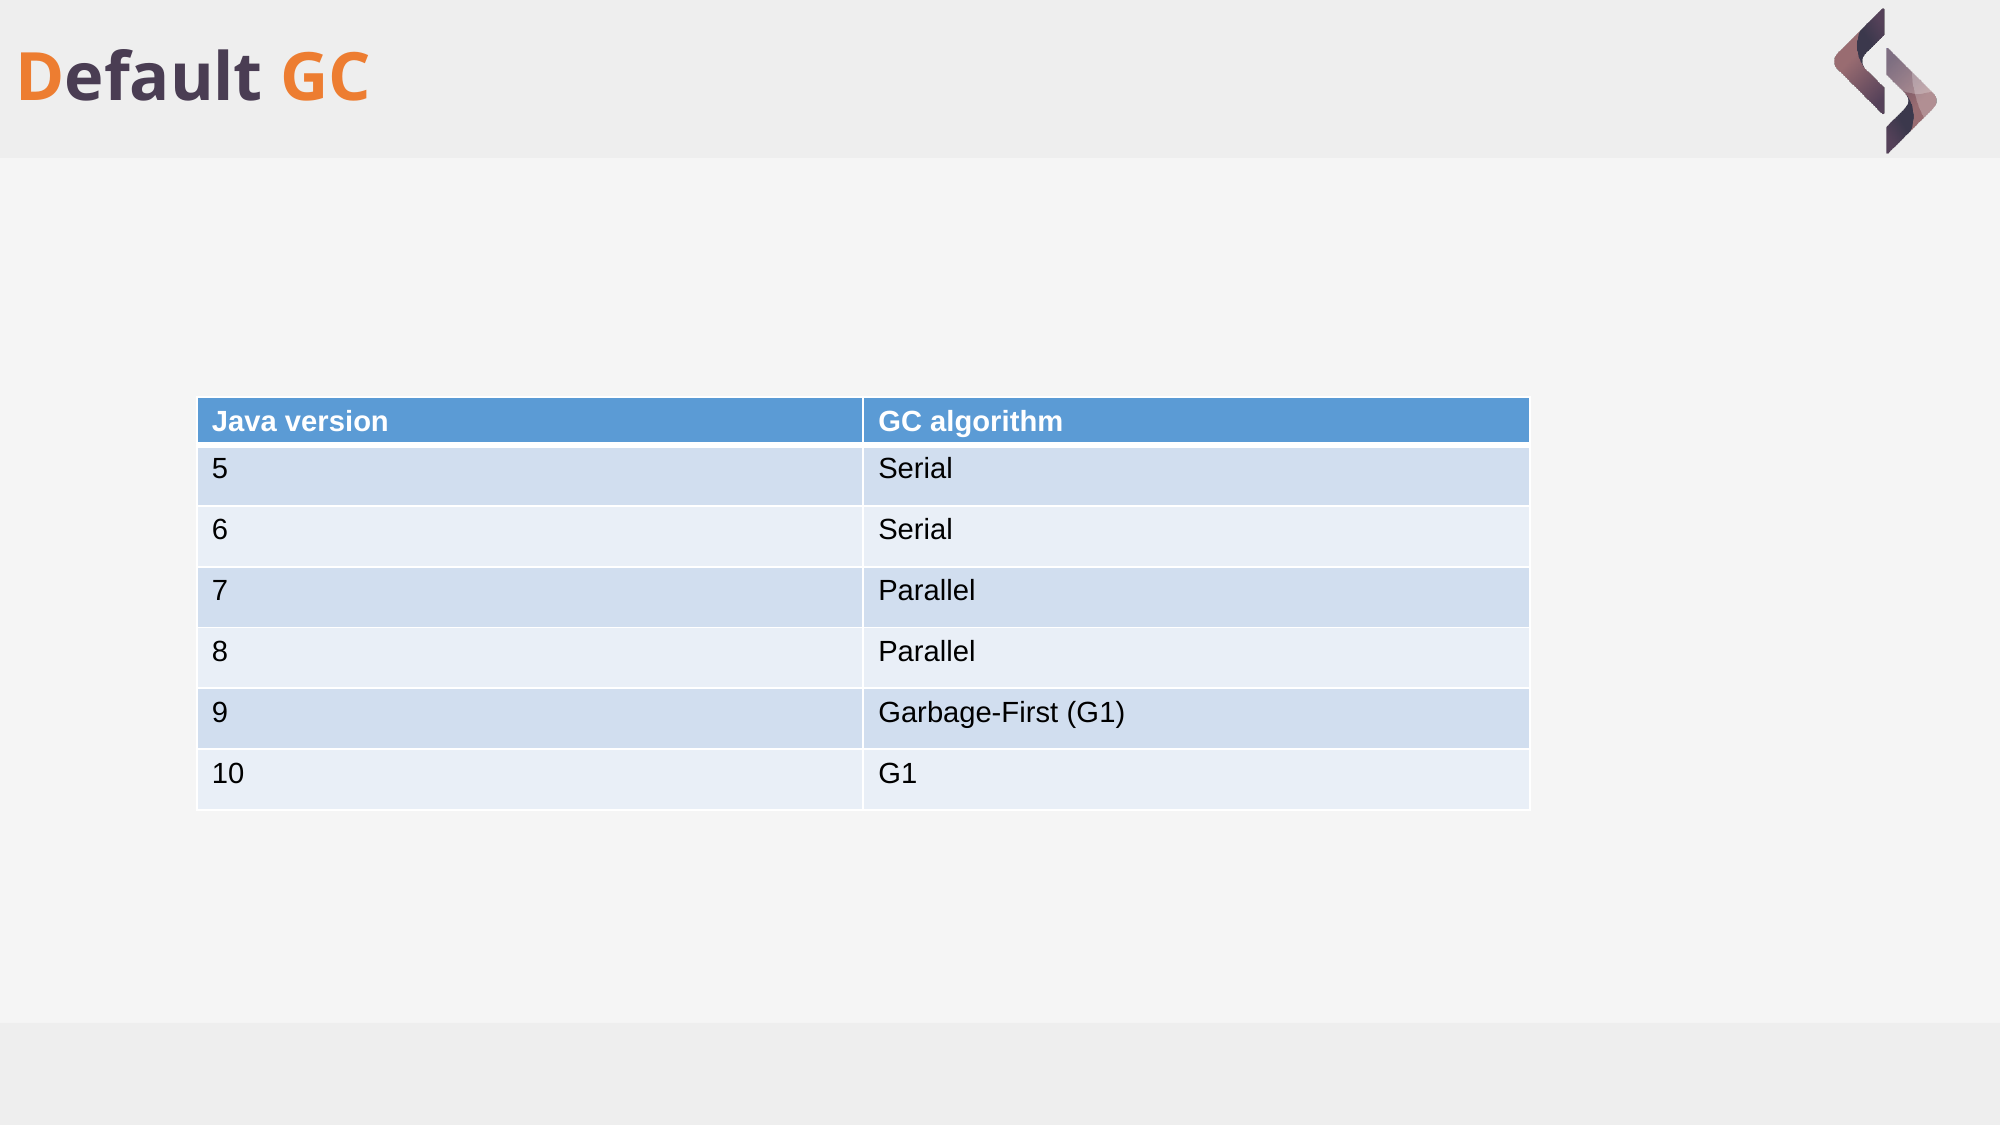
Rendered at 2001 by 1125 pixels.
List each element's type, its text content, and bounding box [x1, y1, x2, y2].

table_cell Garbage-First (G1) [864, 689, 1529, 748]
table_cell 7 [198, 568, 862, 627]
title Default GC [0, 0, 1788, 158]
table_cell 5 [198, 448, 862, 505]
table_cell 9 [198, 689, 862, 748]
table_cell 6 [198, 507, 862, 566]
table_cell 10 [198, 750, 862, 809]
table_cell Serial [864, 507, 1529, 566]
table_cell Parallel [864, 568, 1529, 627]
table_cell G1 [864, 750, 1529, 809]
table_header GC algorithm [864, 398, 1529, 442]
table_header Java version [198, 398, 862, 442]
table_cell Serial [864, 448, 1529, 505]
table_cell Parallel [864, 628, 1529, 687]
picture [1787, 0, 2001, 166]
table_cell 8 [198, 628, 862, 687]
